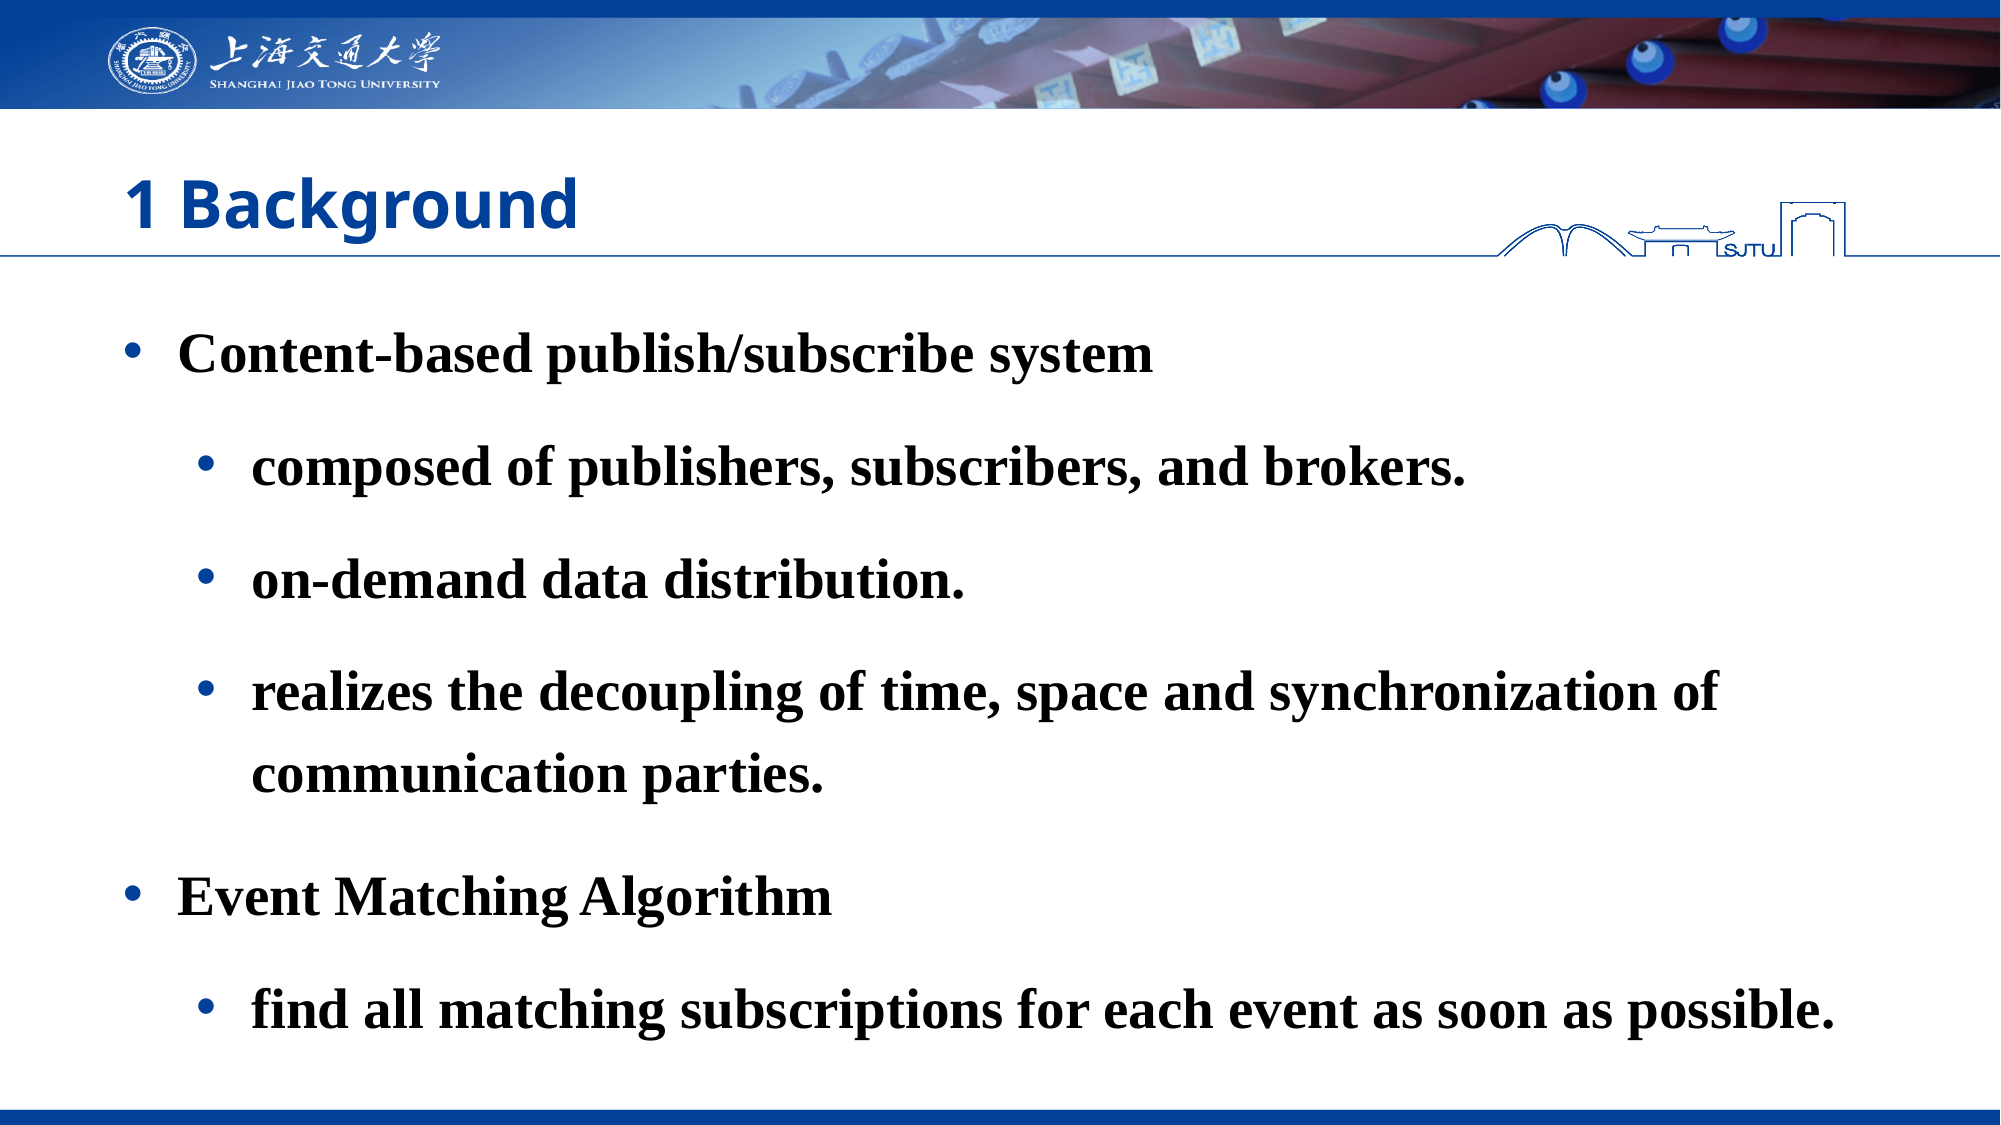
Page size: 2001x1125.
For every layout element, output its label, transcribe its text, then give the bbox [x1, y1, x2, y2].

picture [0, 0, 2001, 109]
text_box Content-based publish/subscribe system composed of publishers, subscribers, and brokers. on-demand data distribution. realizes the decoupling of time, space and synchronization of communication parties. Event Matching Algorithm find all matching subscriptions for each event as soon as possible. [108, 294, 1892, 1052]
title 1 Background [108, 159, 1940, 254]
